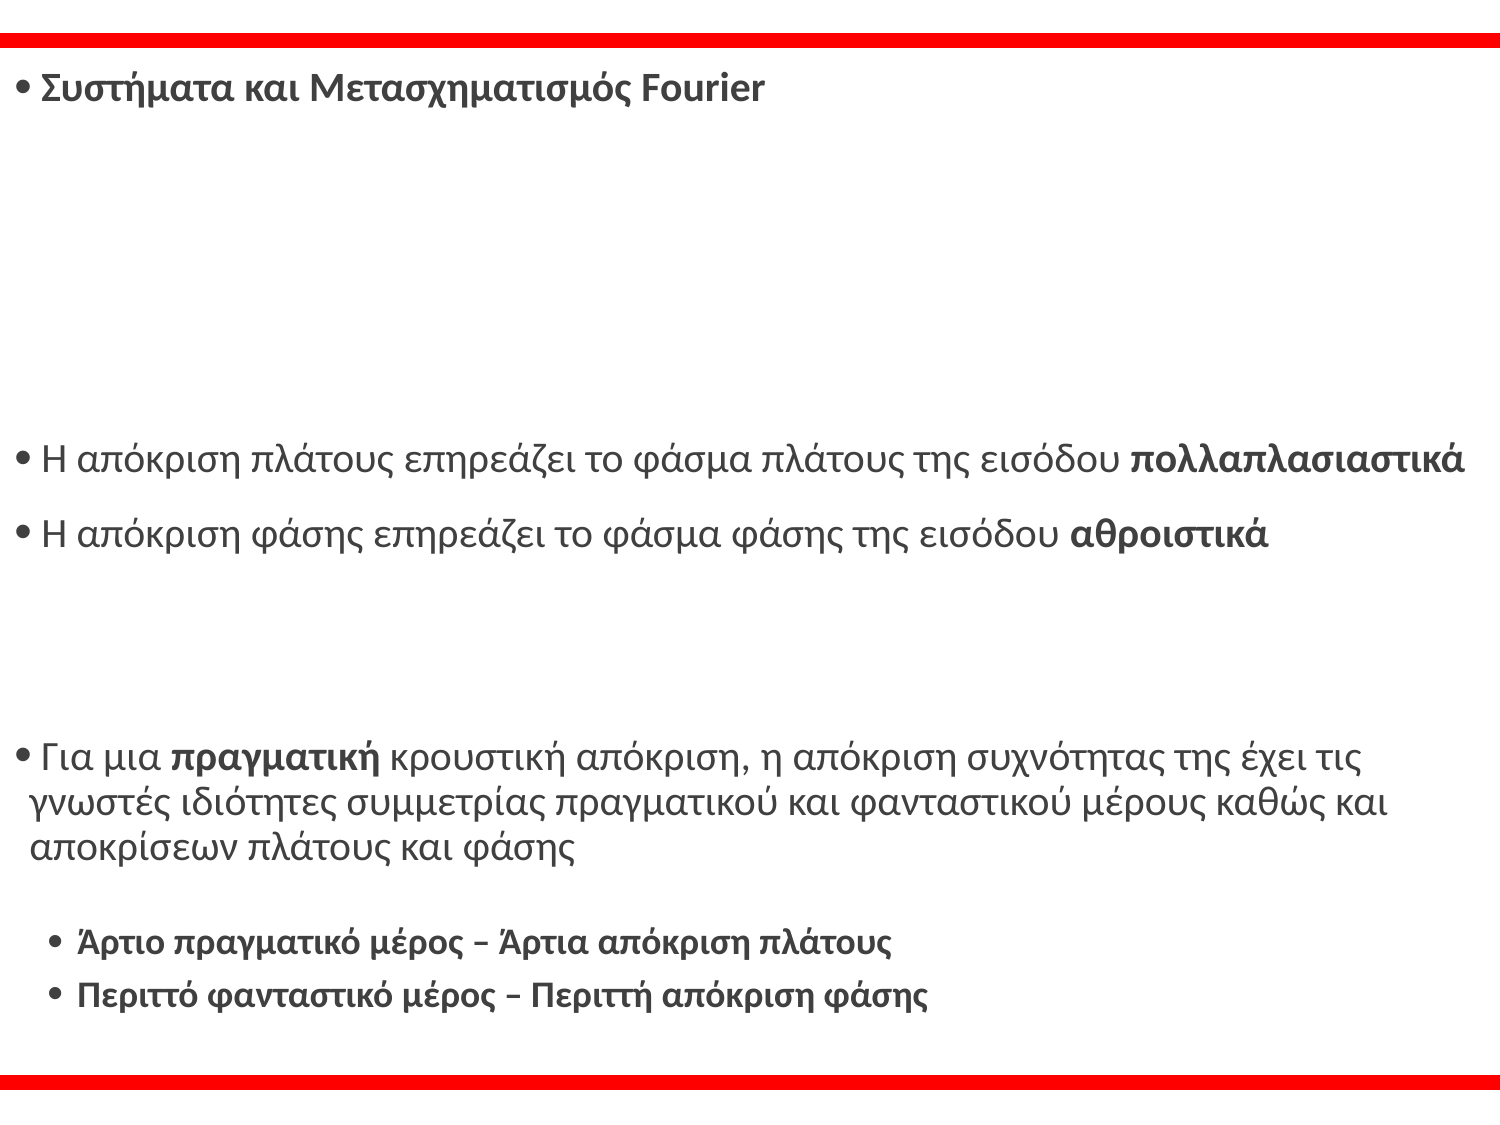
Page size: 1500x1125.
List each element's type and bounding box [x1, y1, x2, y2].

text_box [0, 33, 1500, 48]
text_box [0, 1075, 1500, 1090]
